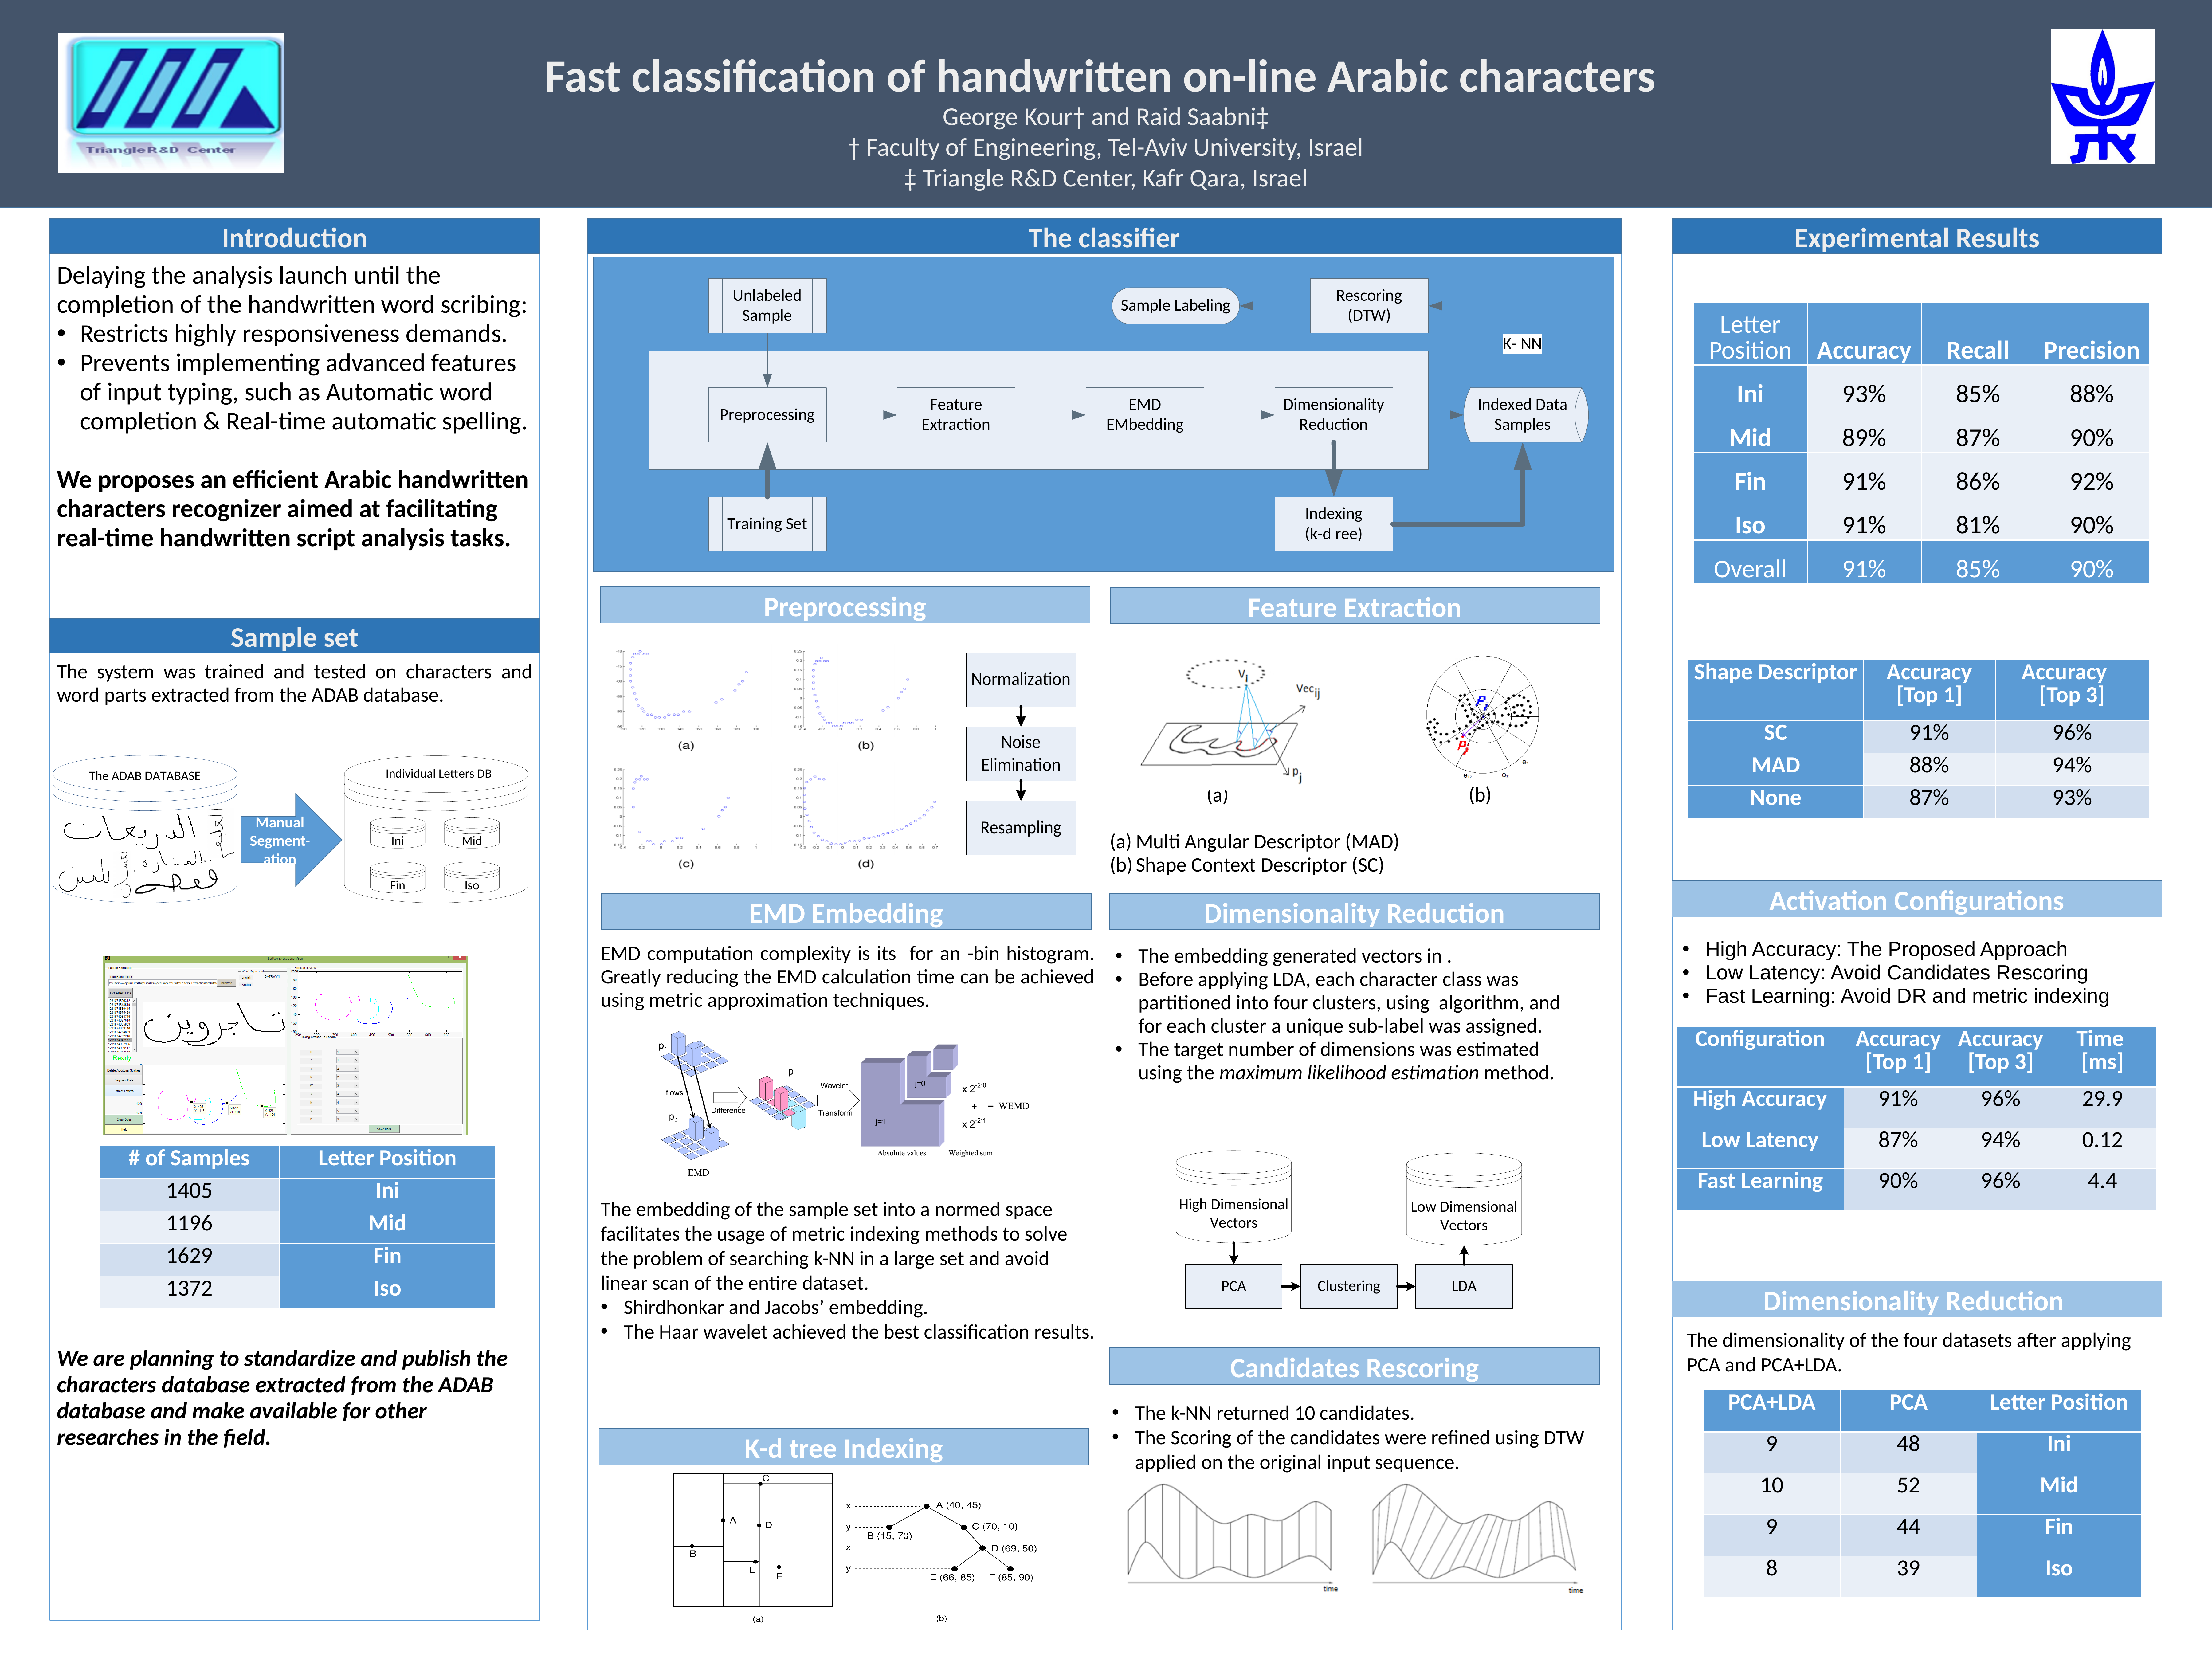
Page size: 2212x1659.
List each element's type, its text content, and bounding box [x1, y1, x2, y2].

text_box Feature Extraction [1110, 587, 1600, 624]
table_cell 88% [1864, 753, 1995, 785]
table_cell 8 [1704, 1556, 1840, 1597]
table_cell 1629 [100, 1244, 279, 1276]
table_cell Iso [1694, 496, 1807, 539]
text_box Sample set [49, 618, 540, 653]
text_box Experimental Results [1672, 218, 2162, 254]
table_header Accuracy [Top 3] [1953, 1027, 2049, 1086]
table_cell 4.4 [2049, 1169, 2156, 1210]
table_cell 91% [1808, 541, 1921, 583]
text_box The classifier [587, 218, 1622, 254]
picture [1175, 1149, 1523, 1310]
table_cell 91% [1844, 1088, 1953, 1128]
table_cell 91% [1808, 496, 1921, 539]
table_header PCA [1841, 1390, 1977, 1431]
table_header Precision [2035, 303, 2149, 364]
table_cell 1196 [100, 1211, 279, 1243]
table_header Shape Descriptor [1688, 660, 1863, 720]
table_header Accuracy [Top 1] [1864, 660, 1995, 720]
text_box [1672, 1317, 2162, 1630]
table_cell 87% [1922, 409, 2035, 452]
table_cell 91% [1864, 721, 1995, 753]
picture [58, 33, 284, 173]
picture [610, 643, 943, 873]
table_cell SC [1688, 721, 1863, 753]
table_cell 44 [1841, 1515, 1977, 1556]
table_cell 90% [2035, 541, 2149, 583]
table_header # of Samples [100, 1146, 279, 1178]
table_cell 85% [1922, 366, 2035, 409]
text_box Manual Segment-ation [241, 793, 343, 887]
text_box Delaying the analysis launch until the completion of the handwritten word scribing: Restricts highly responsiveness demands. Prevents implementing advanced features of input typing, such as Automatic word completion & Real-time automatic spelling. We proposes an efficient Arabic handwritten characters recognizer aimed at facilitating real-time handwritten script analysis tasks. [50, 254, 540, 618]
table_cell 87% [1864, 786, 1995, 818]
picture [1421, 643, 1548, 784]
text_box EMD Embedding [601, 893, 1092, 930]
text_box Fast classification of handwritten on-line Arabic characters [276, 28, 1936, 111]
text_box [1672, 254, 2162, 880]
table_cell 90% [1844, 1169, 1953, 1210]
table_cell 94% [1953, 1128, 2049, 1168]
text_box The system was trained and tested on characters and word parts extracted from the ADAB database. We are planning to standardize and publish the characters database extracted from the ADAB database and make available for other researches in the field. [50, 653, 540, 1621]
table_cell 93% [1996, 786, 2149, 818]
table_header Accuracy [Top 1] [1844, 1027, 1953, 1086]
table_header Letter Position [280, 1146, 495, 1178]
text_box George Kour† and Raid Saabni‡ † Faculty of Engineering, Tel-Aviv University, Israel ‡ Triangle R&D Center, Kafr Qara, Israel [276, 111, 1936, 211]
text_box [593, 257, 1614, 572]
table_cell 1372 [100, 1276, 279, 1308]
text_box Dimensionality Reduction [1672, 1281, 2162, 1317]
table_header PCA+LDA [1704, 1390, 1840, 1431]
table_cell 48 [1841, 1433, 1977, 1473]
text_box K-d tree Indexing [599, 1428, 1089, 1465]
table_cell 90% [2035, 496, 2149, 539]
table_cell 96% [1953, 1088, 2049, 1128]
text_box Activation Configurations [1672, 880, 2162, 917]
table_cell None [1688, 786, 1863, 818]
table_cell 29.9 [2049, 1088, 2156, 1128]
table_cell 96% [1953, 1169, 2049, 1210]
table_cell Low Latency [1677, 1128, 1844, 1168]
table_header Time [ms] [2049, 1027, 2156, 1086]
table_cell 90% [2035, 409, 2149, 452]
table_cell 0.12 [2049, 1128, 2156, 1168]
table_cell 88% [2035, 366, 2149, 409]
text_box (a) (b) Multi Angular Descriptor (MAD) Shape Context Descriptor (SC) [1105, 576, 1611, 879]
table_cell Overall [1694, 541, 1807, 583]
table_cell 91% [1808, 453, 1921, 496]
table_cell Fin [1977, 1515, 2141, 1556]
text_box Introduction [49, 218, 540, 254]
picture [2050, 29, 2155, 164]
text_box High Accuracy: The Proposed Approach Low Latency: Avoid Candidates Rescoring Fast Learning: Avoid DR and metric indexing [1675, 931, 2156, 1015]
table_cell 89% [1808, 409, 1921, 452]
table_header Letter Position [1977, 1390, 2141, 1431]
picture [965, 651, 1077, 857]
text_box [1672, 917, 2162, 1281]
table_header Configuration [1677, 1027, 1844, 1086]
table_cell 52 [1841, 1473, 1977, 1514]
table_cell 10 [1704, 1473, 1840, 1514]
table_cell 9 [1704, 1515, 1840, 1556]
text_box The k-NN returned 10 candidates. The Scoring of the candidates were refined using DTW applied on the original input sequence. [1107, 1397, 1611, 1476]
table_cell 86% [1922, 453, 2035, 496]
picture [1120, 1473, 1599, 1597]
text_box Preprocessing [600, 586, 1090, 623]
picture [343, 755, 529, 904]
table_cell Ini [1977, 1433, 2141, 1473]
table_header Accuracy [1808, 303, 1921, 364]
table_cell Fin [1694, 453, 1807, 496]
picture [653, 1016, 1037, 1183]
table_cell Ini [280, 1179, 495, 1211]
text_box [587, 254, 1622, 1630]
table_cell Mid [1977, 1473, 2141, 1514]
table_cell 85% [1922, 541, 2035, 583]
picture [52, 754, 238, 904]
table_cell 94% [1996, 753, 2149, 785]
table_header Accuracy [Top 3] [1996, 660, 2149, 720]
table_cell Iso [1977, 1556, 2141, 1597]
text_box Dimensionality Reduction [1109, 893, 1600, 930]
text_box Candidates Rescoring [1109, 1347, 1600, 1385]
picture [1133, 621, 1331, 790]
table_cell Iso [280, 1276, 495, 1308]
table_cell 1405 [100, 1179, 279, 1211]
text_box The dimensionality of the four datasets after applying PCA and PCA+LDA. [1682, 1324, 2161, 1378]
table_cell Fin [280, 1244, 495, 1276]
text_box [0, 0, 2212, 208]
table_cell Ini [1694, 366, 1807, 409]
picture [647, 276, 1591, 554]
table_cell 87% [1844, 1128, 1953, 1168]
table_cell MAD [1688, 753, 1863, 785]
table_header Recall [1922, 303, 2035, 364]
table_cell Mid [1694, 409, 1807, 452]
picture [672, 1472, 1043, 1625]
picture [103, 956, 468, 1135]
table_cell 9 [1704, 1433, 1840, 1473]
table_cell 92% [2035, 453, 2149, 496]
table_cell 39 [1841, 1556, 1977, 1597]
table_cell Mid [280, 1211, 495, 1243]
table_cell 81% [1922, 496, 2035, 539]
table_cell High Accuracy [1677, 1088, 1844, 1128]
table_cell 93% [1808, 366, 1921, 409]
table_cell Fast Learning [1677, 1169, 1844, 1210]
table_header Letter Position [1694, 303, 1807, 364]
table_cell 96% [1996, 721, 2149, 753]
